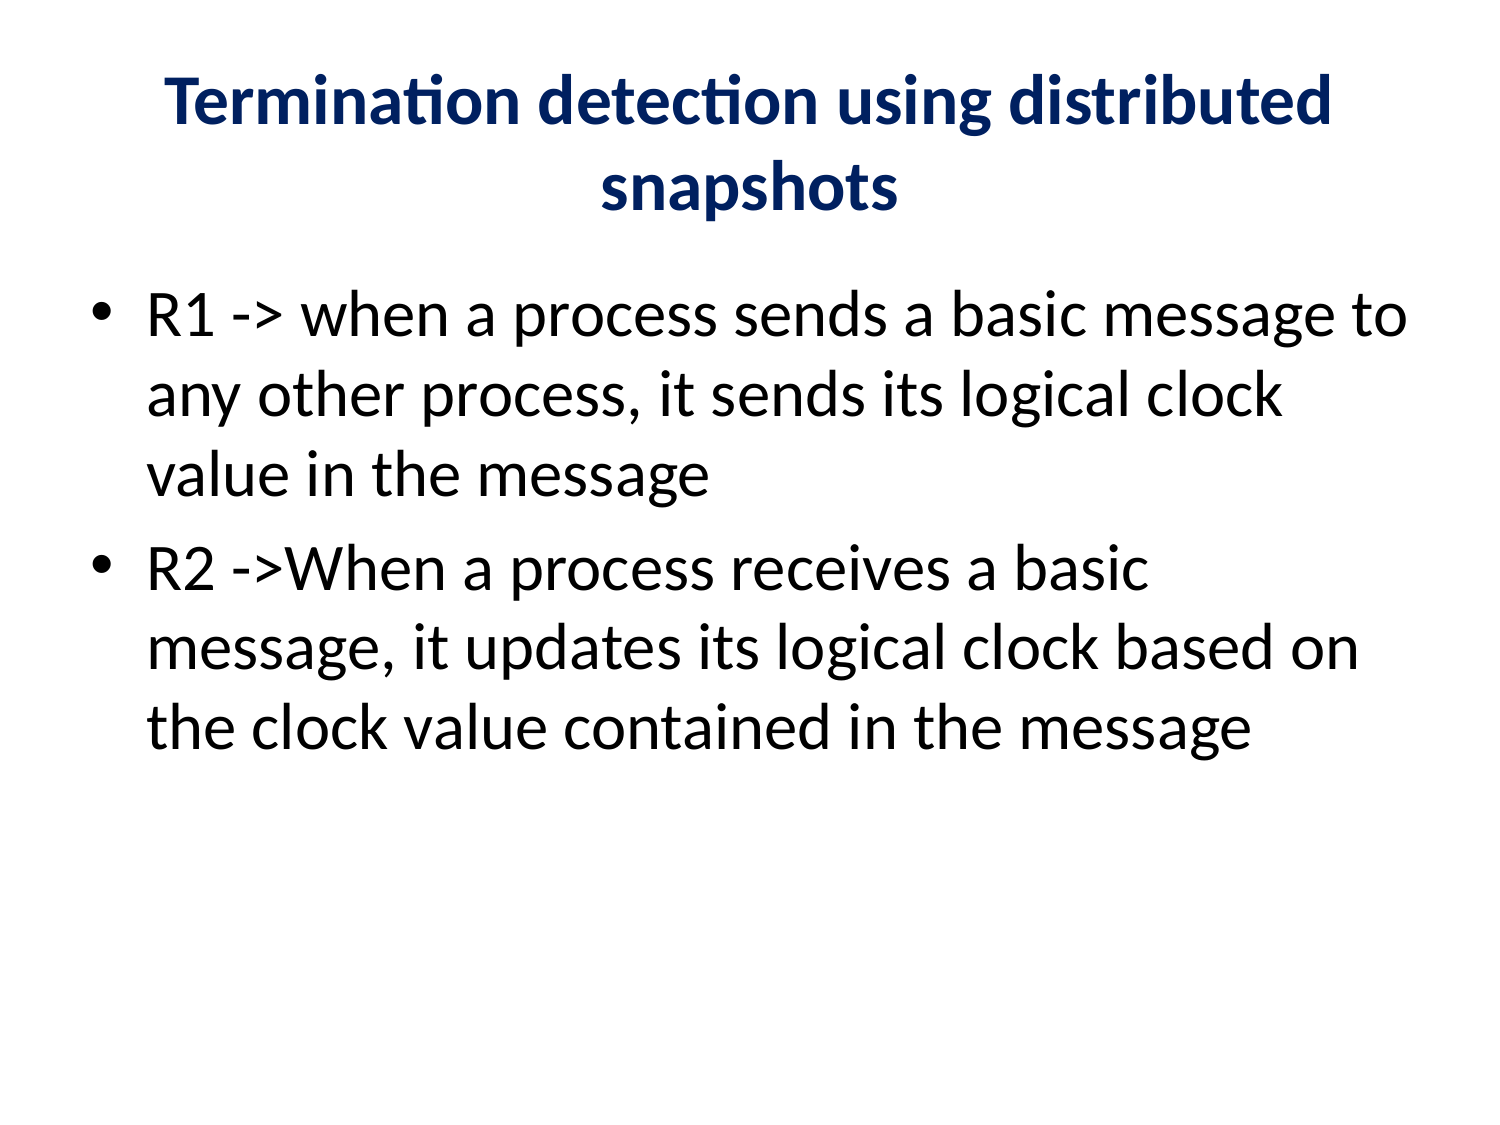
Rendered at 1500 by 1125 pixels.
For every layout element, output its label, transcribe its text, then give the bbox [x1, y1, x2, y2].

list R1 -> when a process sends a basic message to any other process, it sends its logical clock value in the message R2 ->When a process receives a basic message, it updates its logical clock based on the clock value contained in the message [75, 262, 1425, 1005]
title Termination detection using distributed snapshots [75, 45, 1425, 233]
